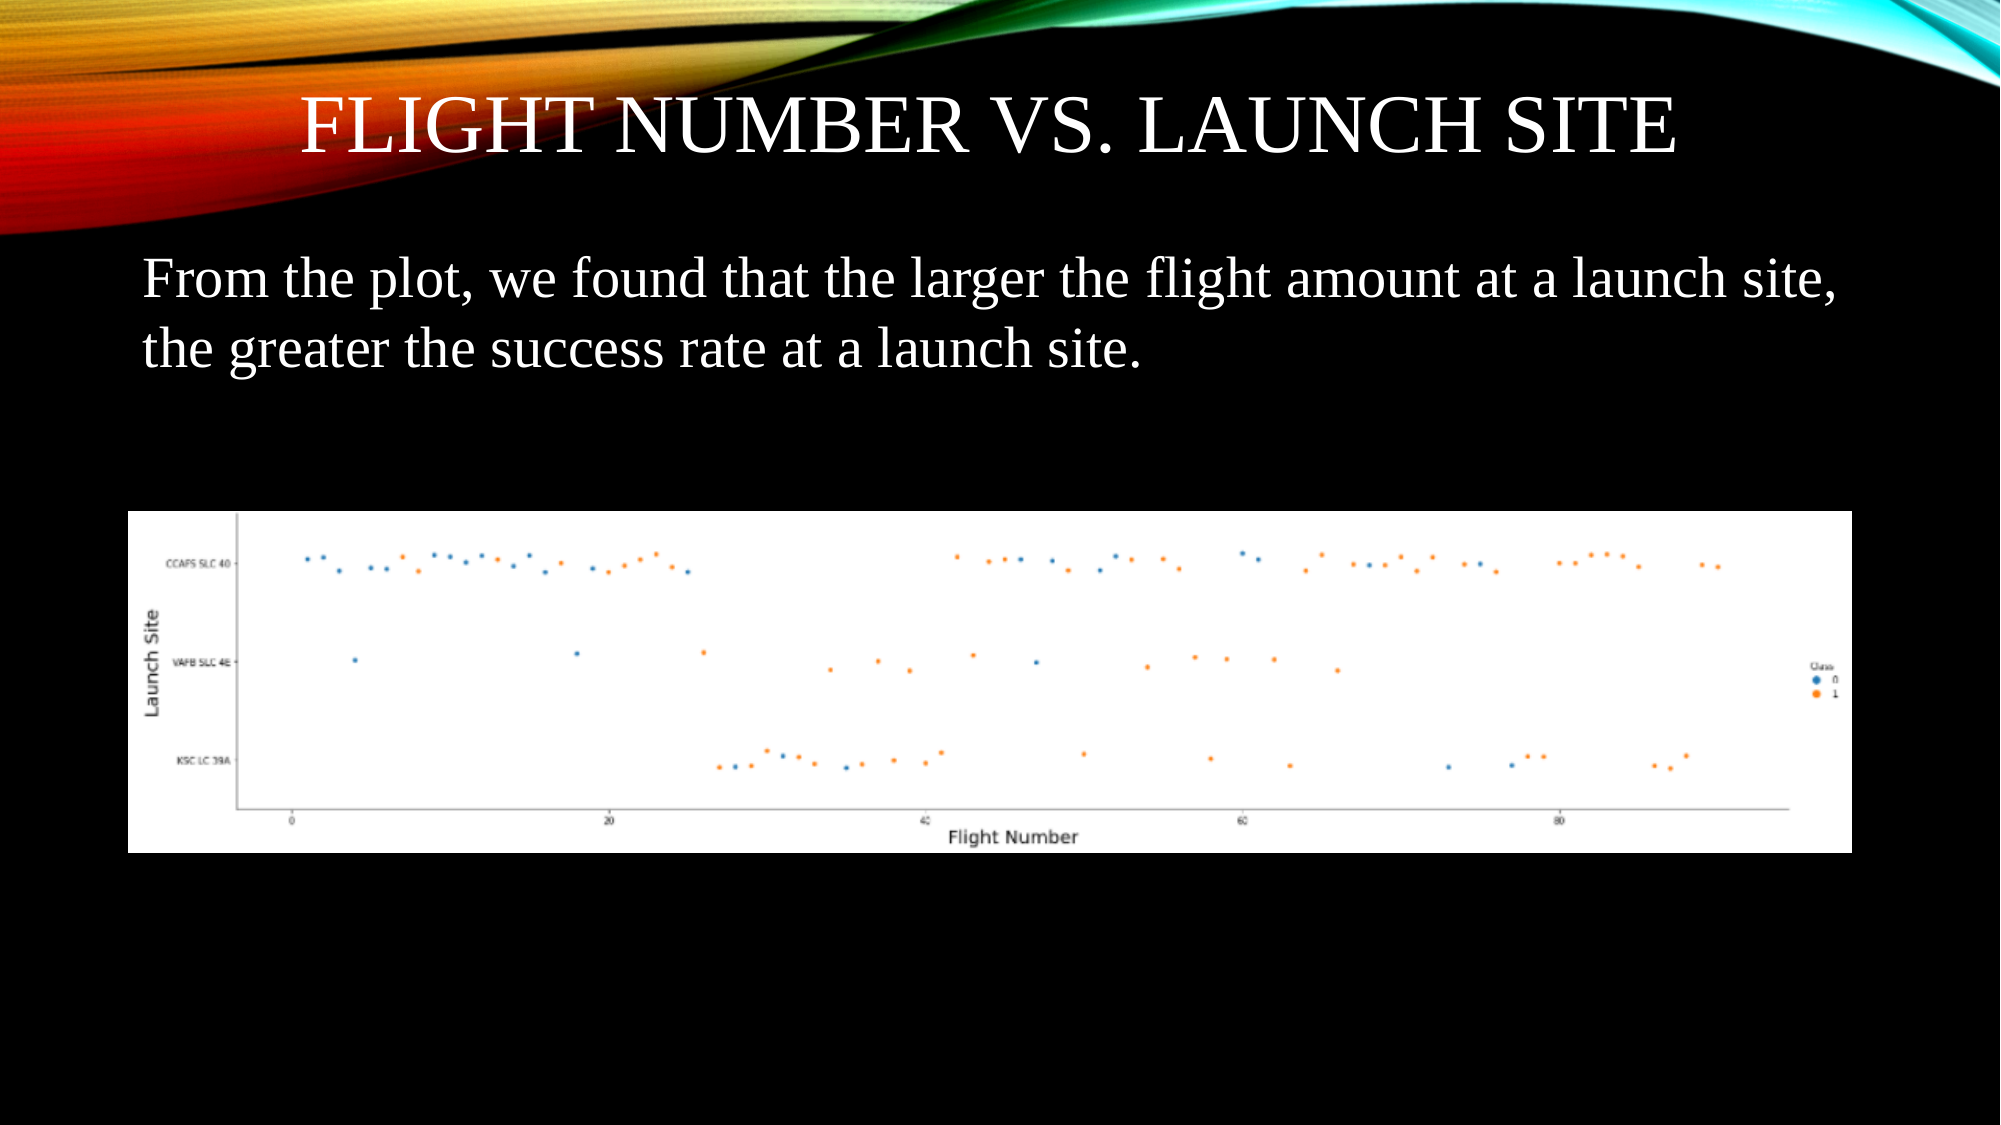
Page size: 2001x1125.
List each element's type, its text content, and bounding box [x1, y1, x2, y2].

text_box From the plot, we found that the larger the flight amount at a launch site, the greater the success rate at a launch site. [128, 231, 1886, 387]
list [127, 511, 1852, 853]
title Flight Number vs. Launch Site [101, 19, 1879, 232]
picture [0, 0, 2000, 237]
